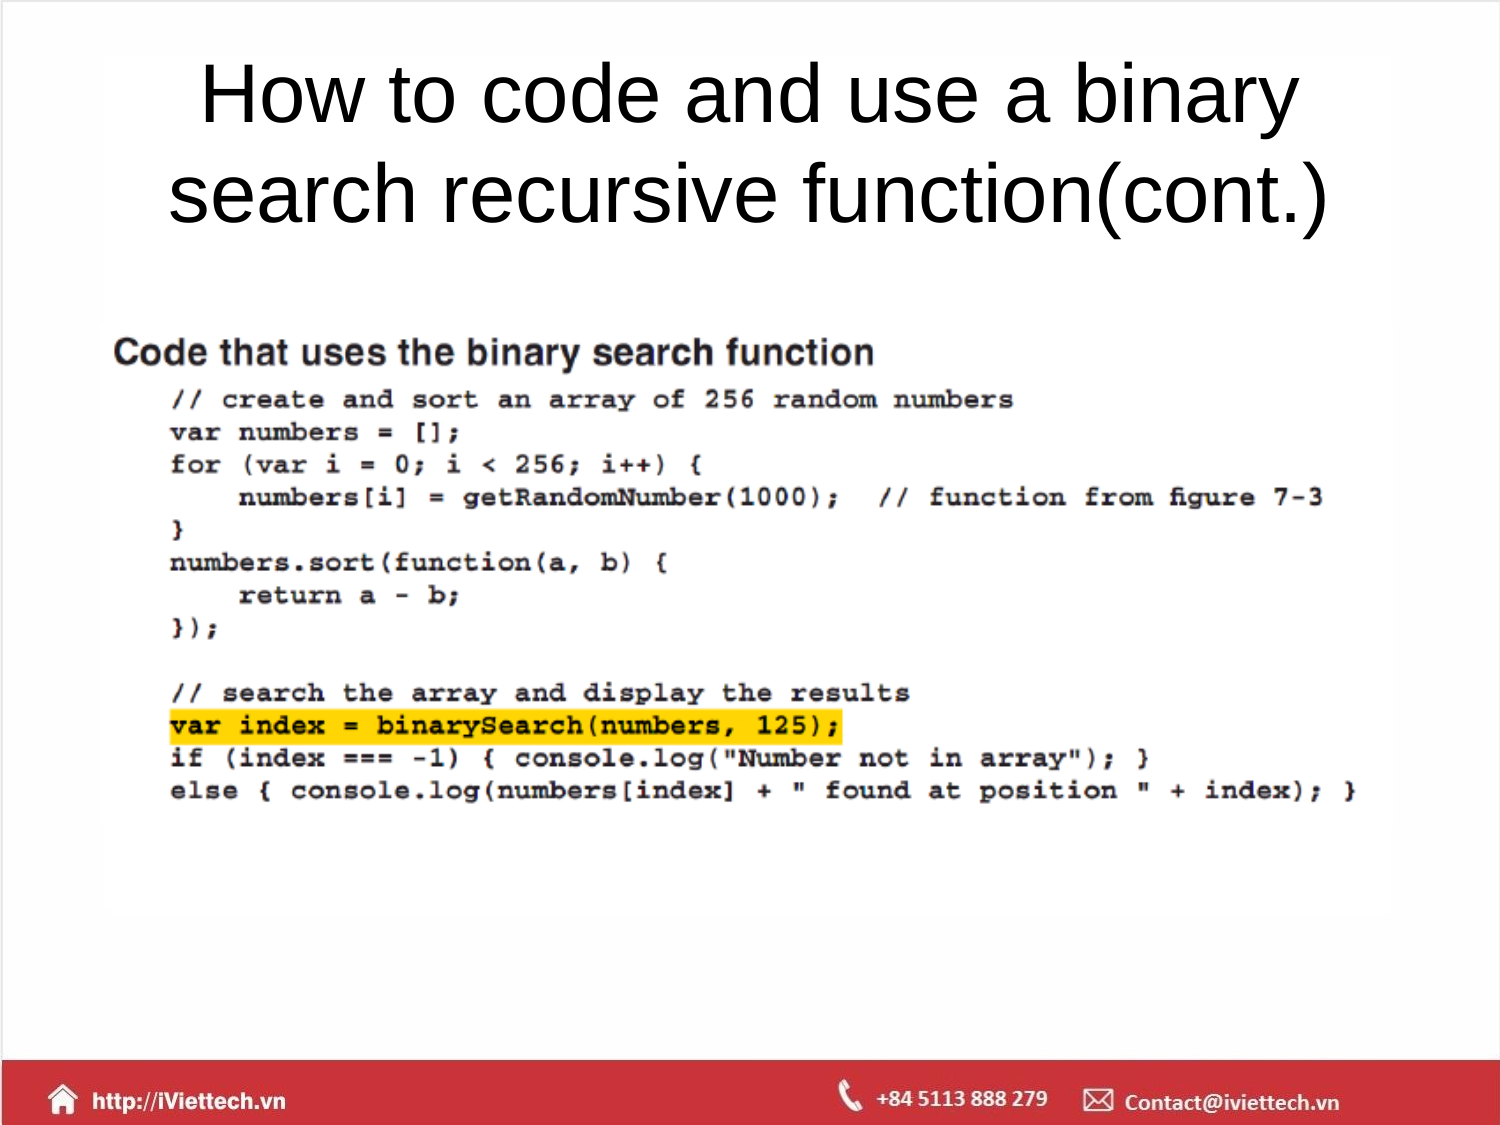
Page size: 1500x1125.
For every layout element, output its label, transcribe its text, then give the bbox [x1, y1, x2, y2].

picture [0, 0, 1500, 1125]
title How to code and use a binary search recursive function(cont.) [75, 45, 1425, 233]
